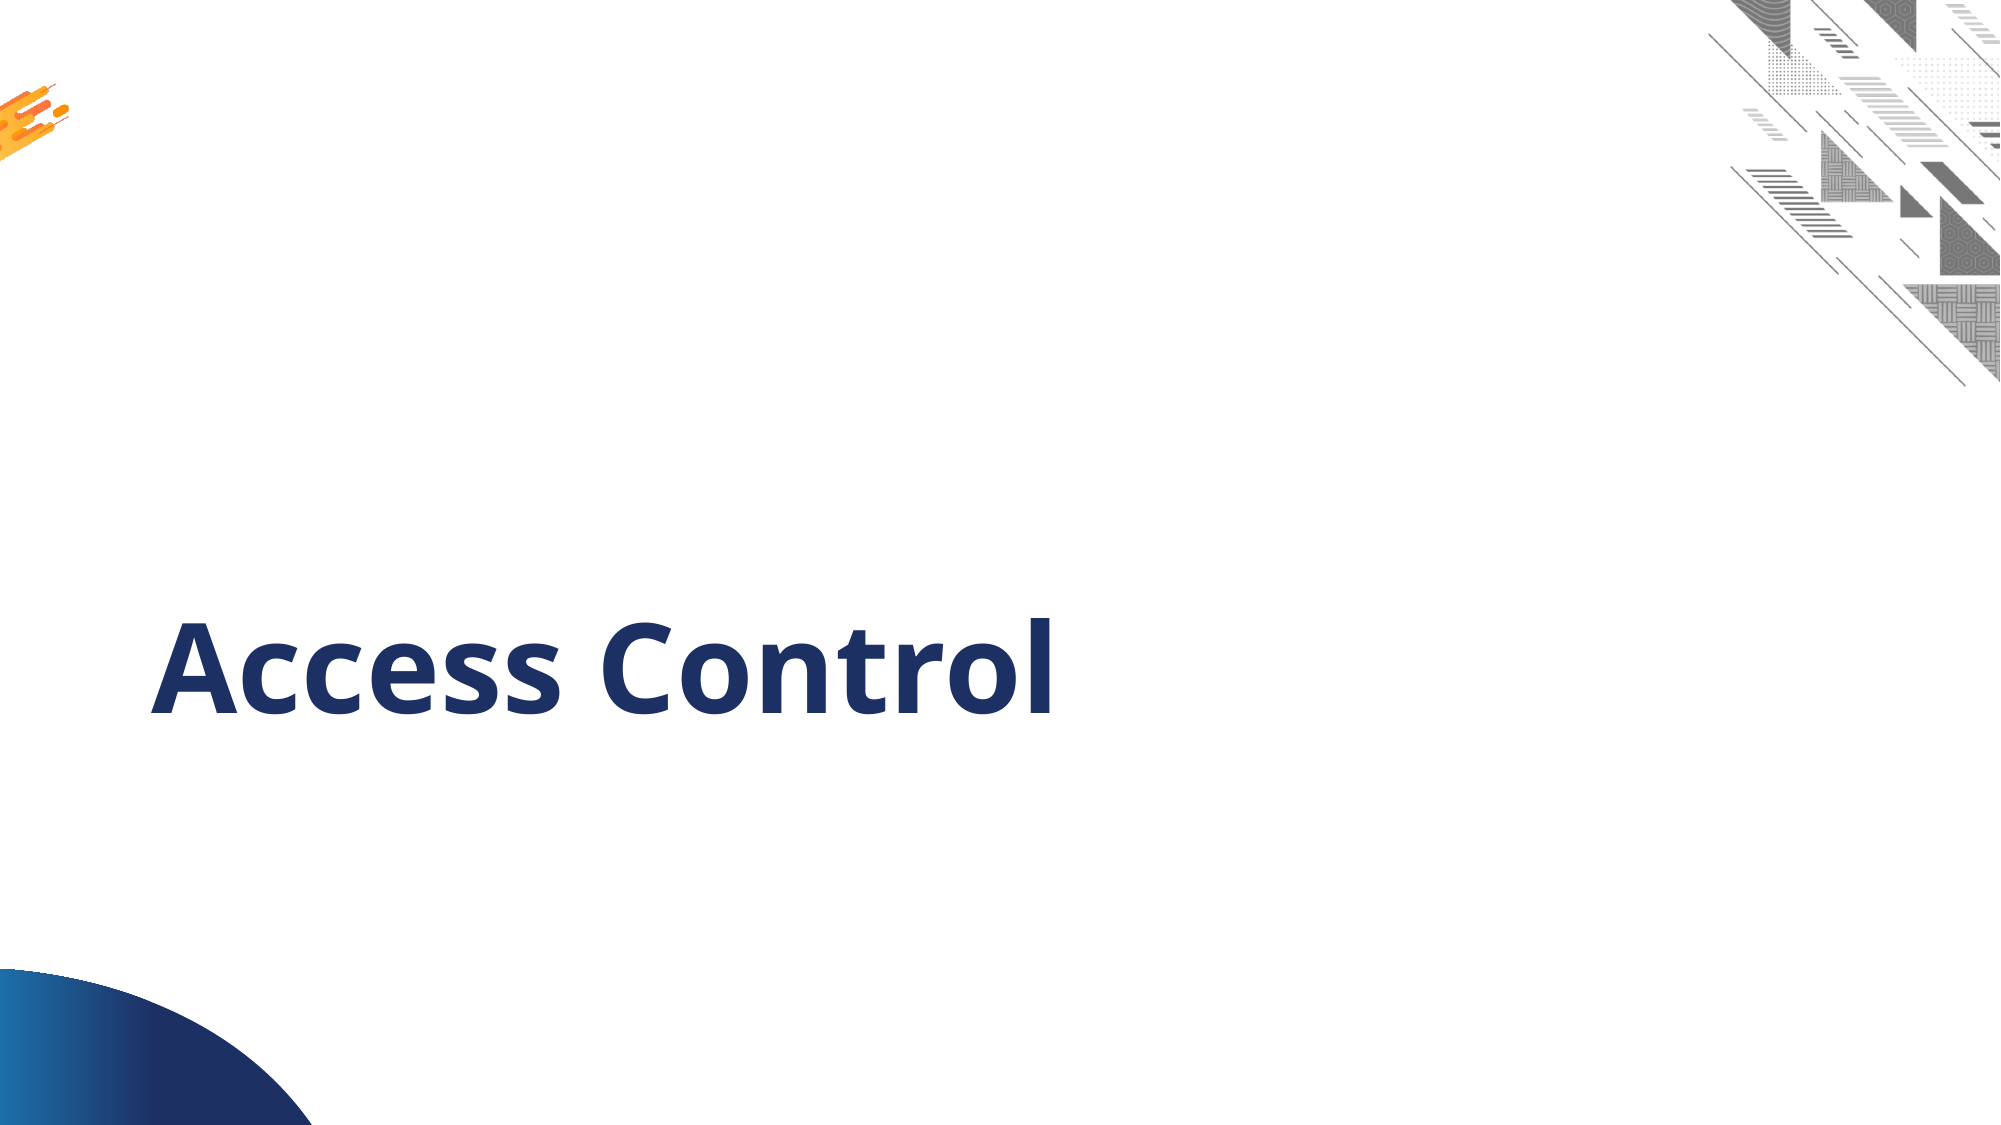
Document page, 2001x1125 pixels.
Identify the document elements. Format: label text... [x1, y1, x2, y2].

title Access Control [136, 280, 1862, 749]
picture [0, 65, 90, 193]
